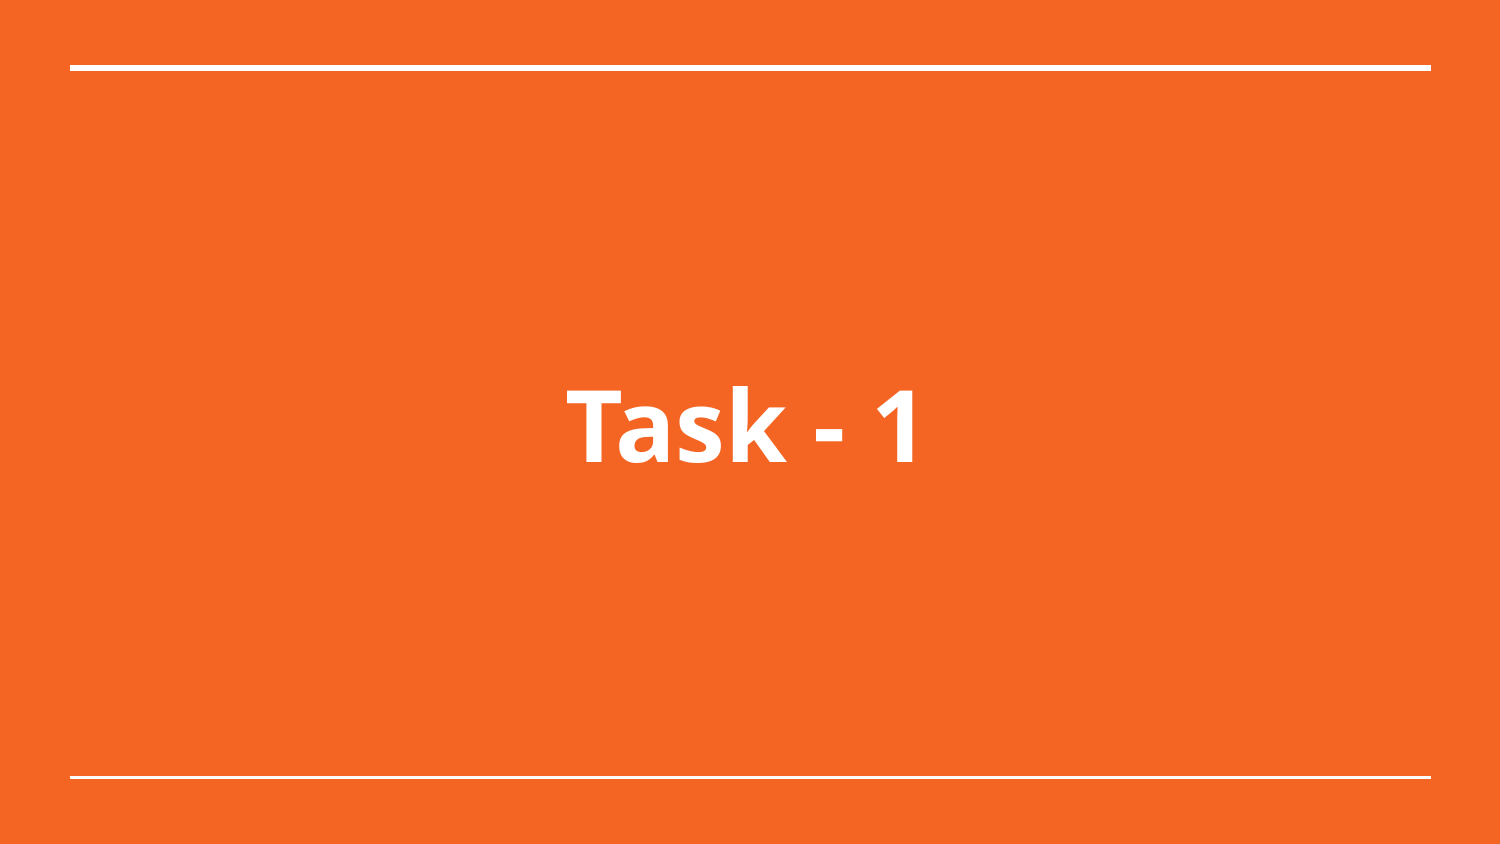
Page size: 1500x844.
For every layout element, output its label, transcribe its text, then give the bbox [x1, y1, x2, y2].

title Task - 1 [66, 296, 1428, 550]
